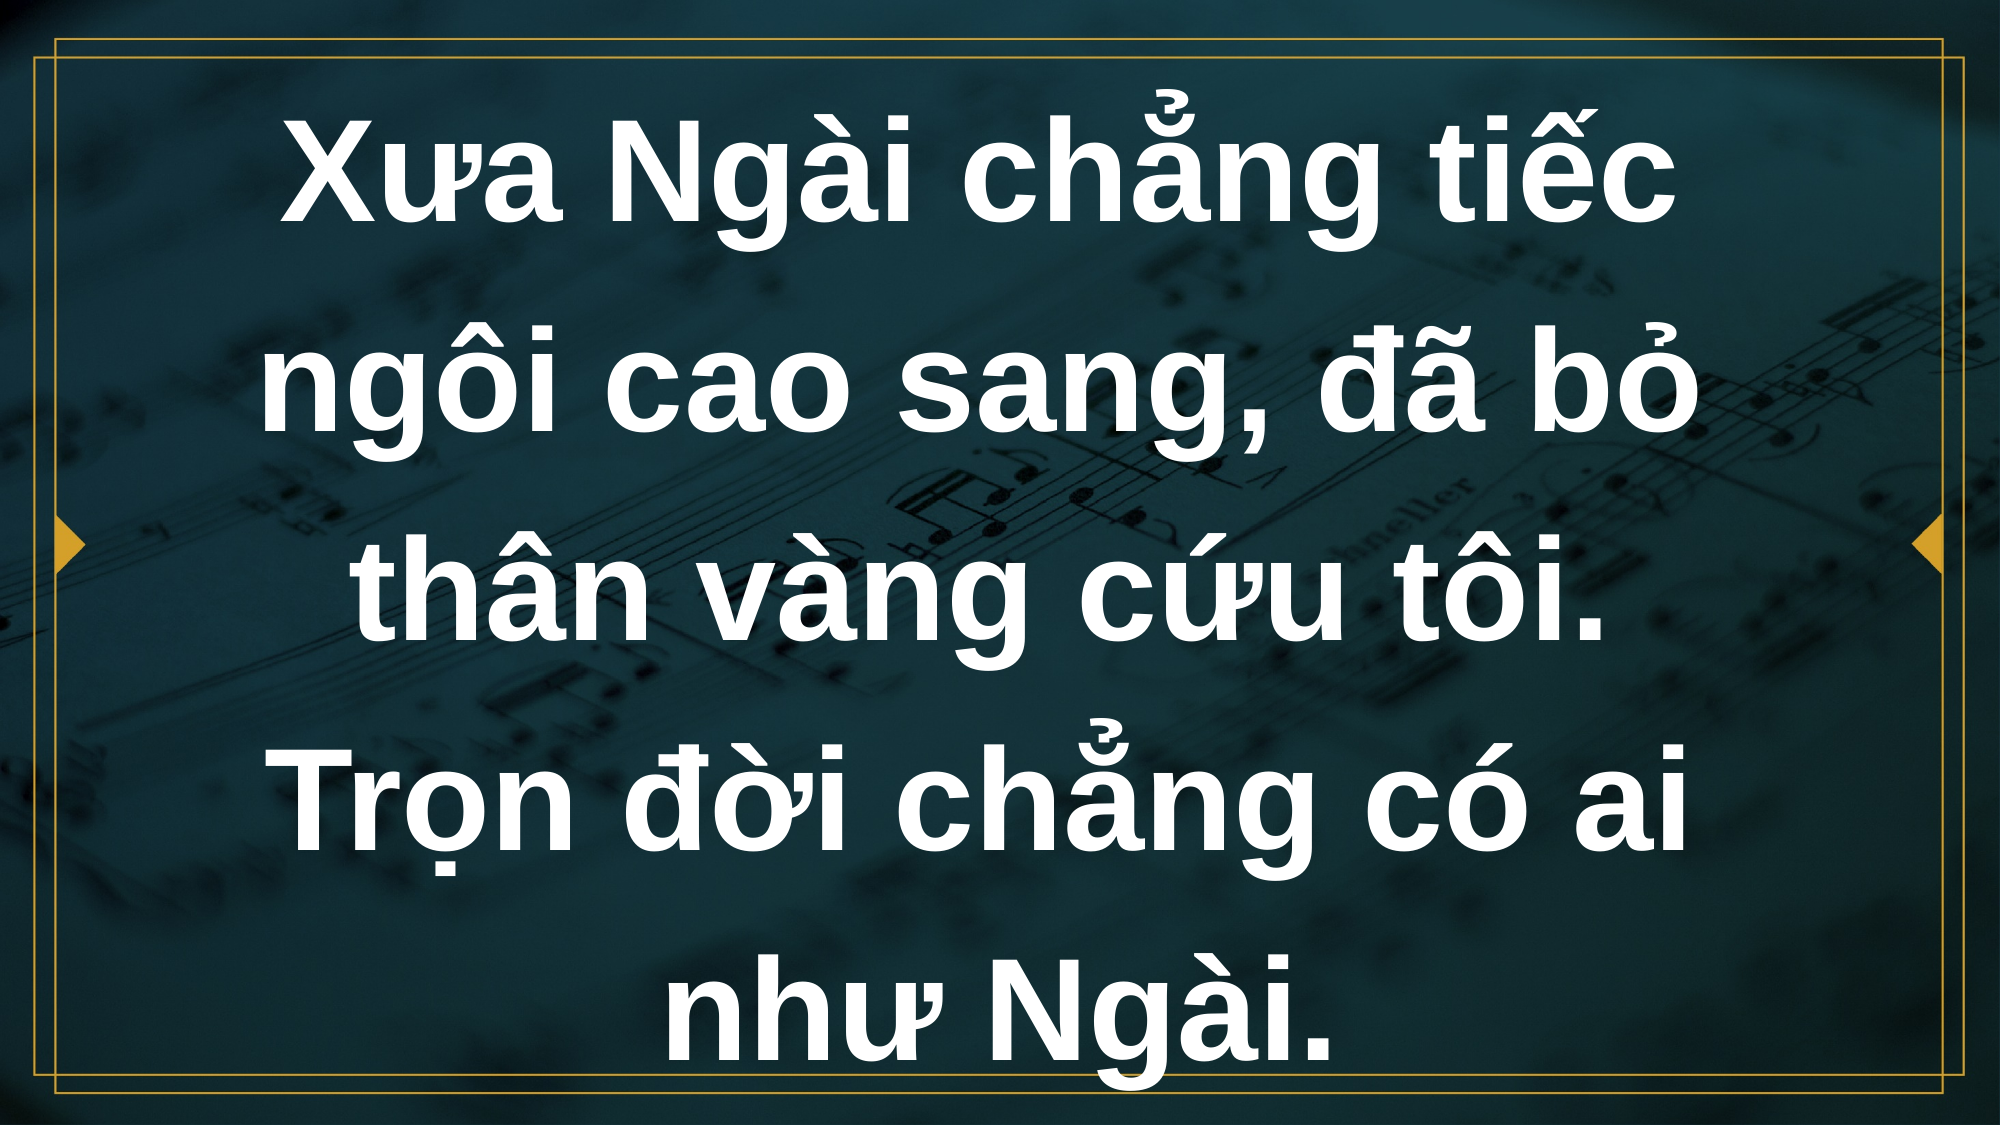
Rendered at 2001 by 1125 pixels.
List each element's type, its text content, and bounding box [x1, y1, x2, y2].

picture [0, 0, 2000, 1125]
title Xưa Ngài chẳng tiếc ngôi cao sang, đã bỏ thân vàng cứu tôi. Trọn đời chẳng có ai như Ngài. [55, 53, 1945, 1077]
